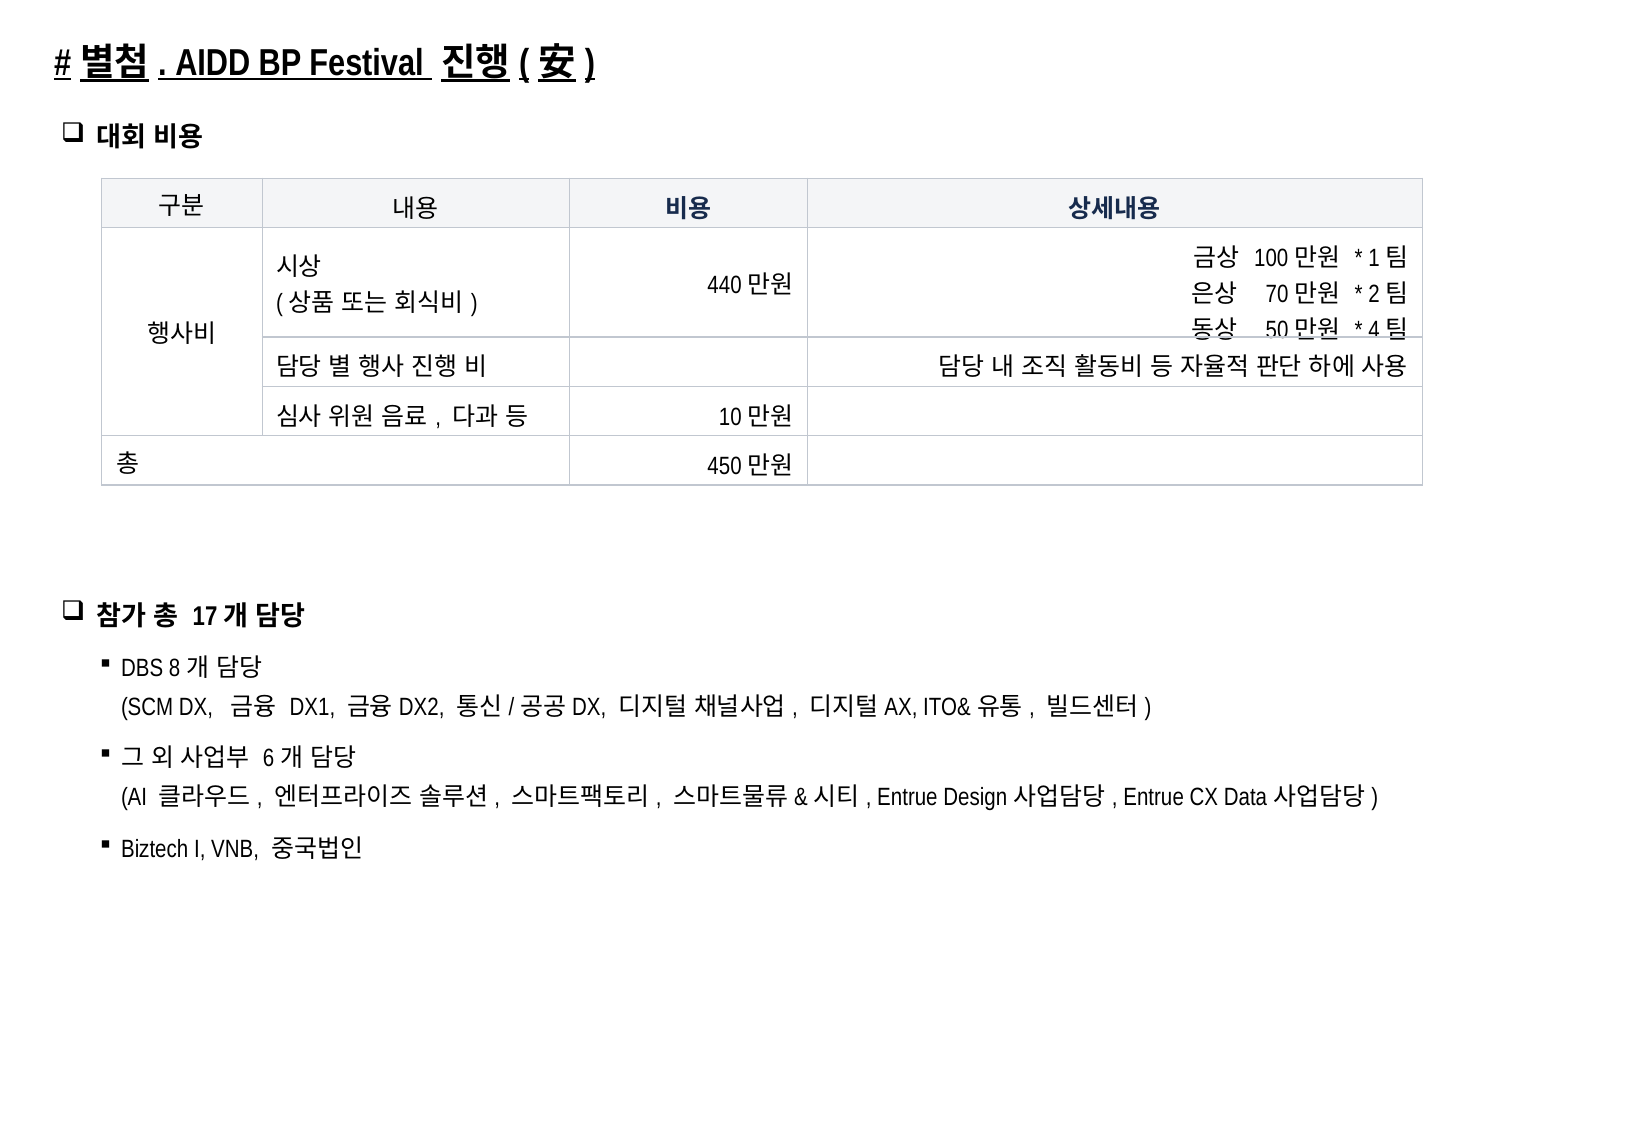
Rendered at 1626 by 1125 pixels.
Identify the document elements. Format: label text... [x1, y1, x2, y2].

table_cell 450만원 [570, 436, 807, 484]
table_cell 시상 (상품 또는 회식비) [263, 228, 569, 336]
table_cell [570, 338, 807, 386]
text_box 참가 총 17개 담당 [46, 581, 1585, 639]
table_cell 담당 별 행사 진행 비 [263, 338, 569, 386]
table_header 구분 [102, 179, 262, 227]
table_cell [808, 387, 1422, 435]
table_header 내용 [263, 179, 569, 227]
table_cell 10만원 [570, 387, 807, 435]
table_cell 심사 위원 음료, 다과 등 [263, 387, 569, 435]
table_cell [808, 436, 1422, 484]
table_header 비용 [570, 179, 807, 227]
table_cell 담당 내 조직 활동비 등 자율적 판단 하에 사용 [808, 338, 1422, 386]
table_cell 총 [102, 436, 569, 484]
text_box DBS 8개 담당 (SCM DX, 금융 DX1, 금융DX2, 통신/공공DX, 디지털 채널사업, 디지털AX, ITO&유통, 빌드센터) 그 외 사업부 6개 담당 (AI 클라우드, 엔터프라이즈 솔루션, 스마트팩토리, 스마트물류&시티, Entrue Design사업담당, Entrue CX Data사업담당) Biztech I, VNB, 중국법인 [55, 635, 1450, 870]
table_cell 행사비 [102, 228, 262, 435]
table_cell 440만원 [570, 228, 807, 336]
table_cell 금상 100만원 * 1팀 은상 70만원 * 2팀 동상 50만원 * 4팀 [808, 228, 1422, 336]
table_header 상세내용 [808, 179, 1422, 227]
text_box 대회 비용 [46, 102, 1585, 160]
text_box #별첨. AIDD BP Festival 진행(安) [54, 38, 753, 84]
